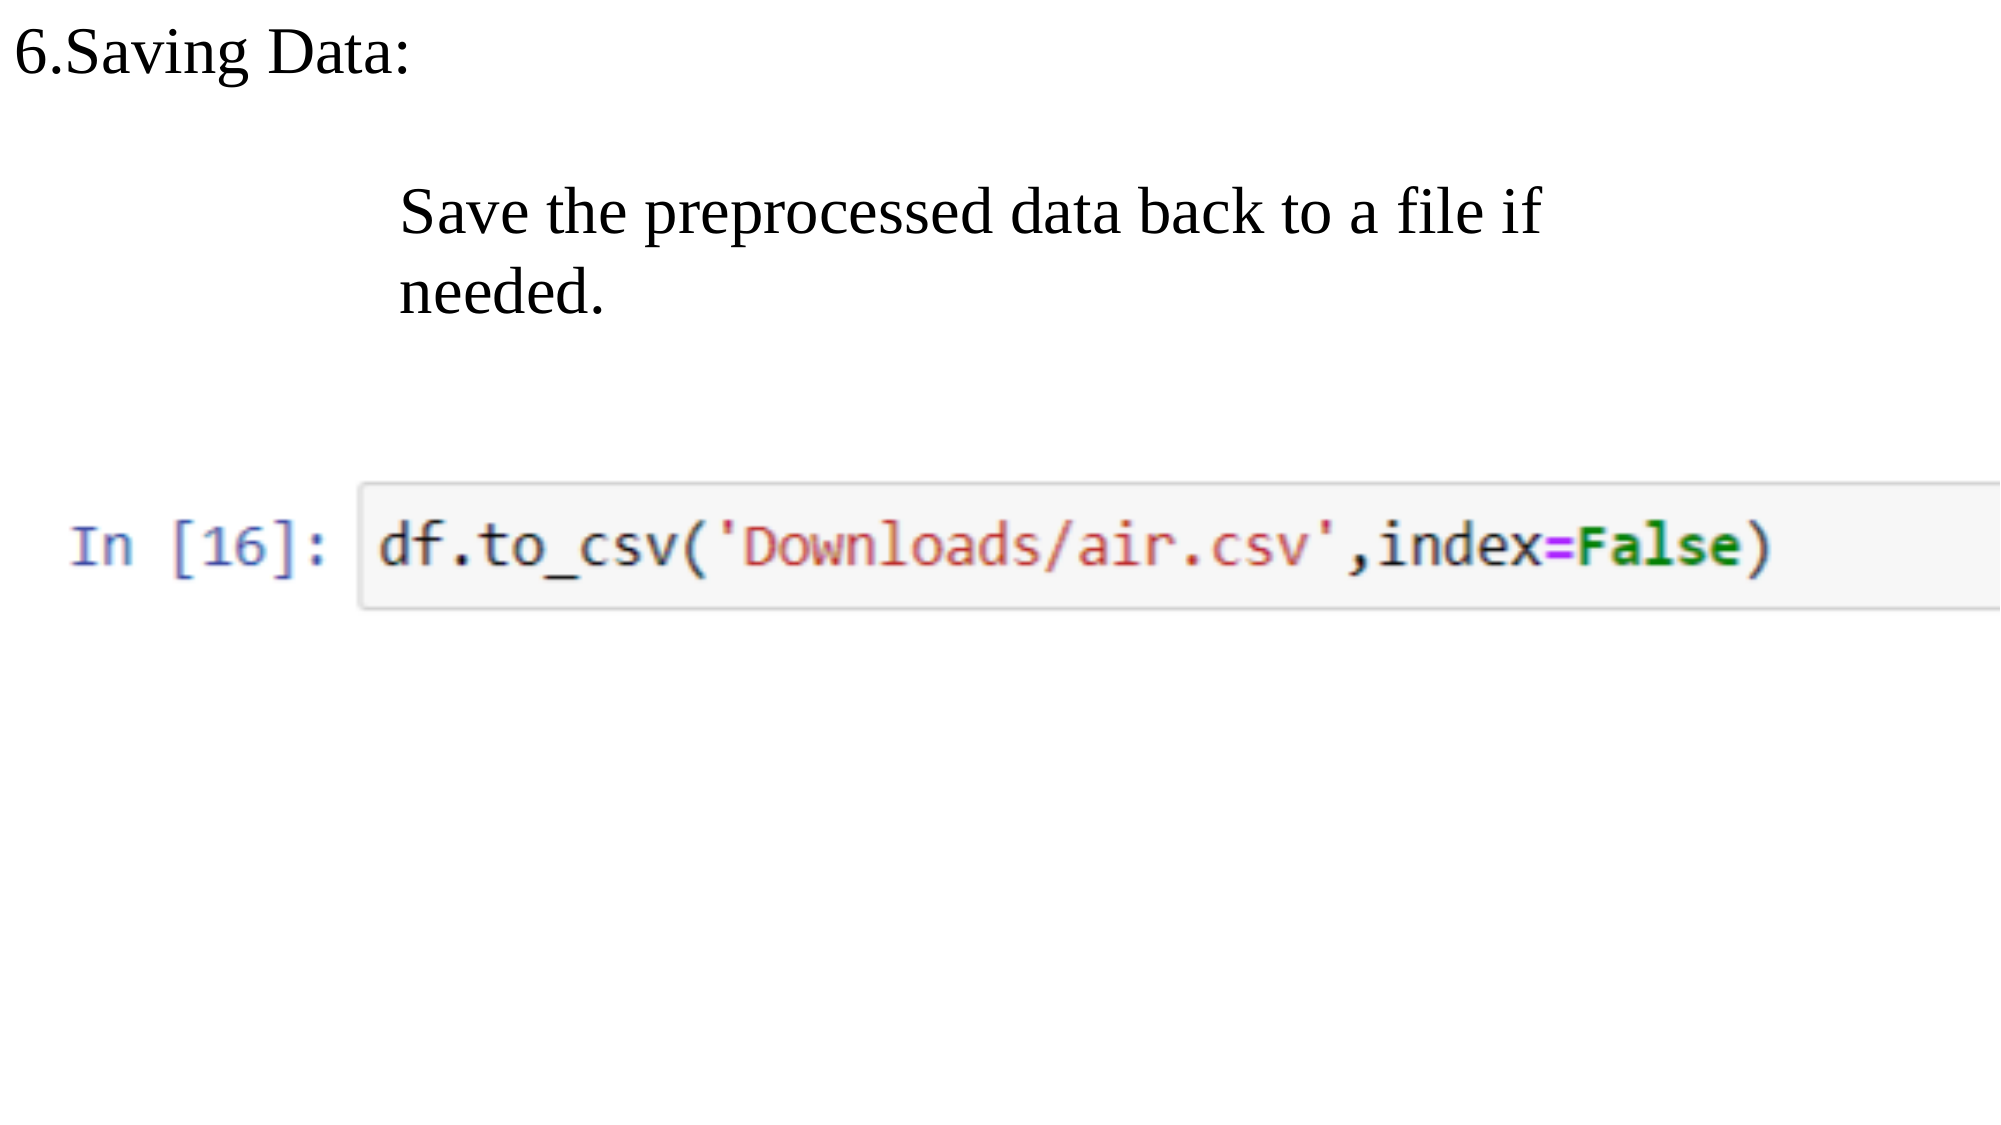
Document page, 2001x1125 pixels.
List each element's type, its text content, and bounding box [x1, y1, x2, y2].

picture [33, 462, 2000, 629]
text_box 6.Saving Data: Save the preprocessed data back to a file if needed. [0, 0, 2000, 335]
